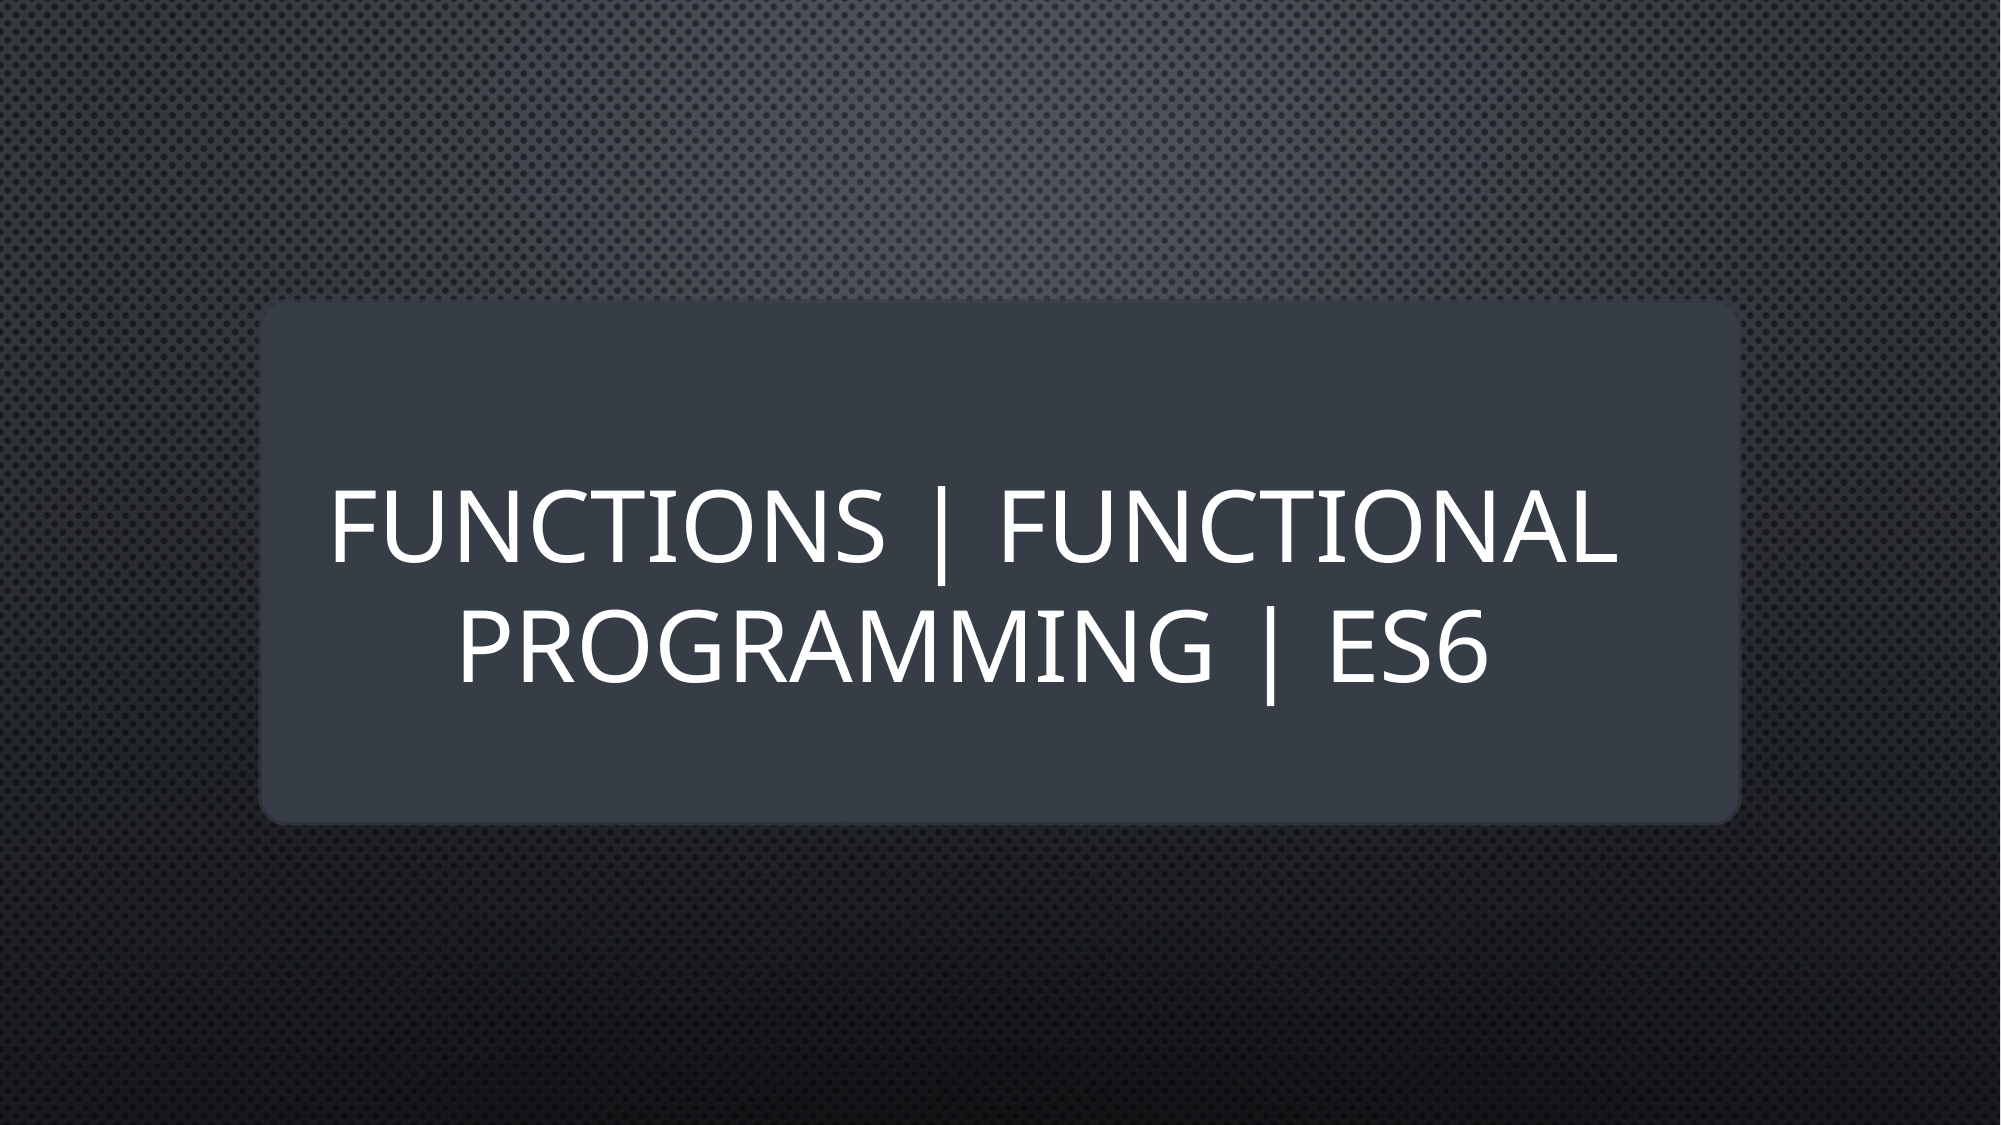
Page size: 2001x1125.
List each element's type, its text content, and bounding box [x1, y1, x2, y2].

text_box [0, 0, 2000, 1125]
text_box [260, 301, 1740, 824]
title Functions | Functional programming | ES6 [261, 414, 1686, 711]
